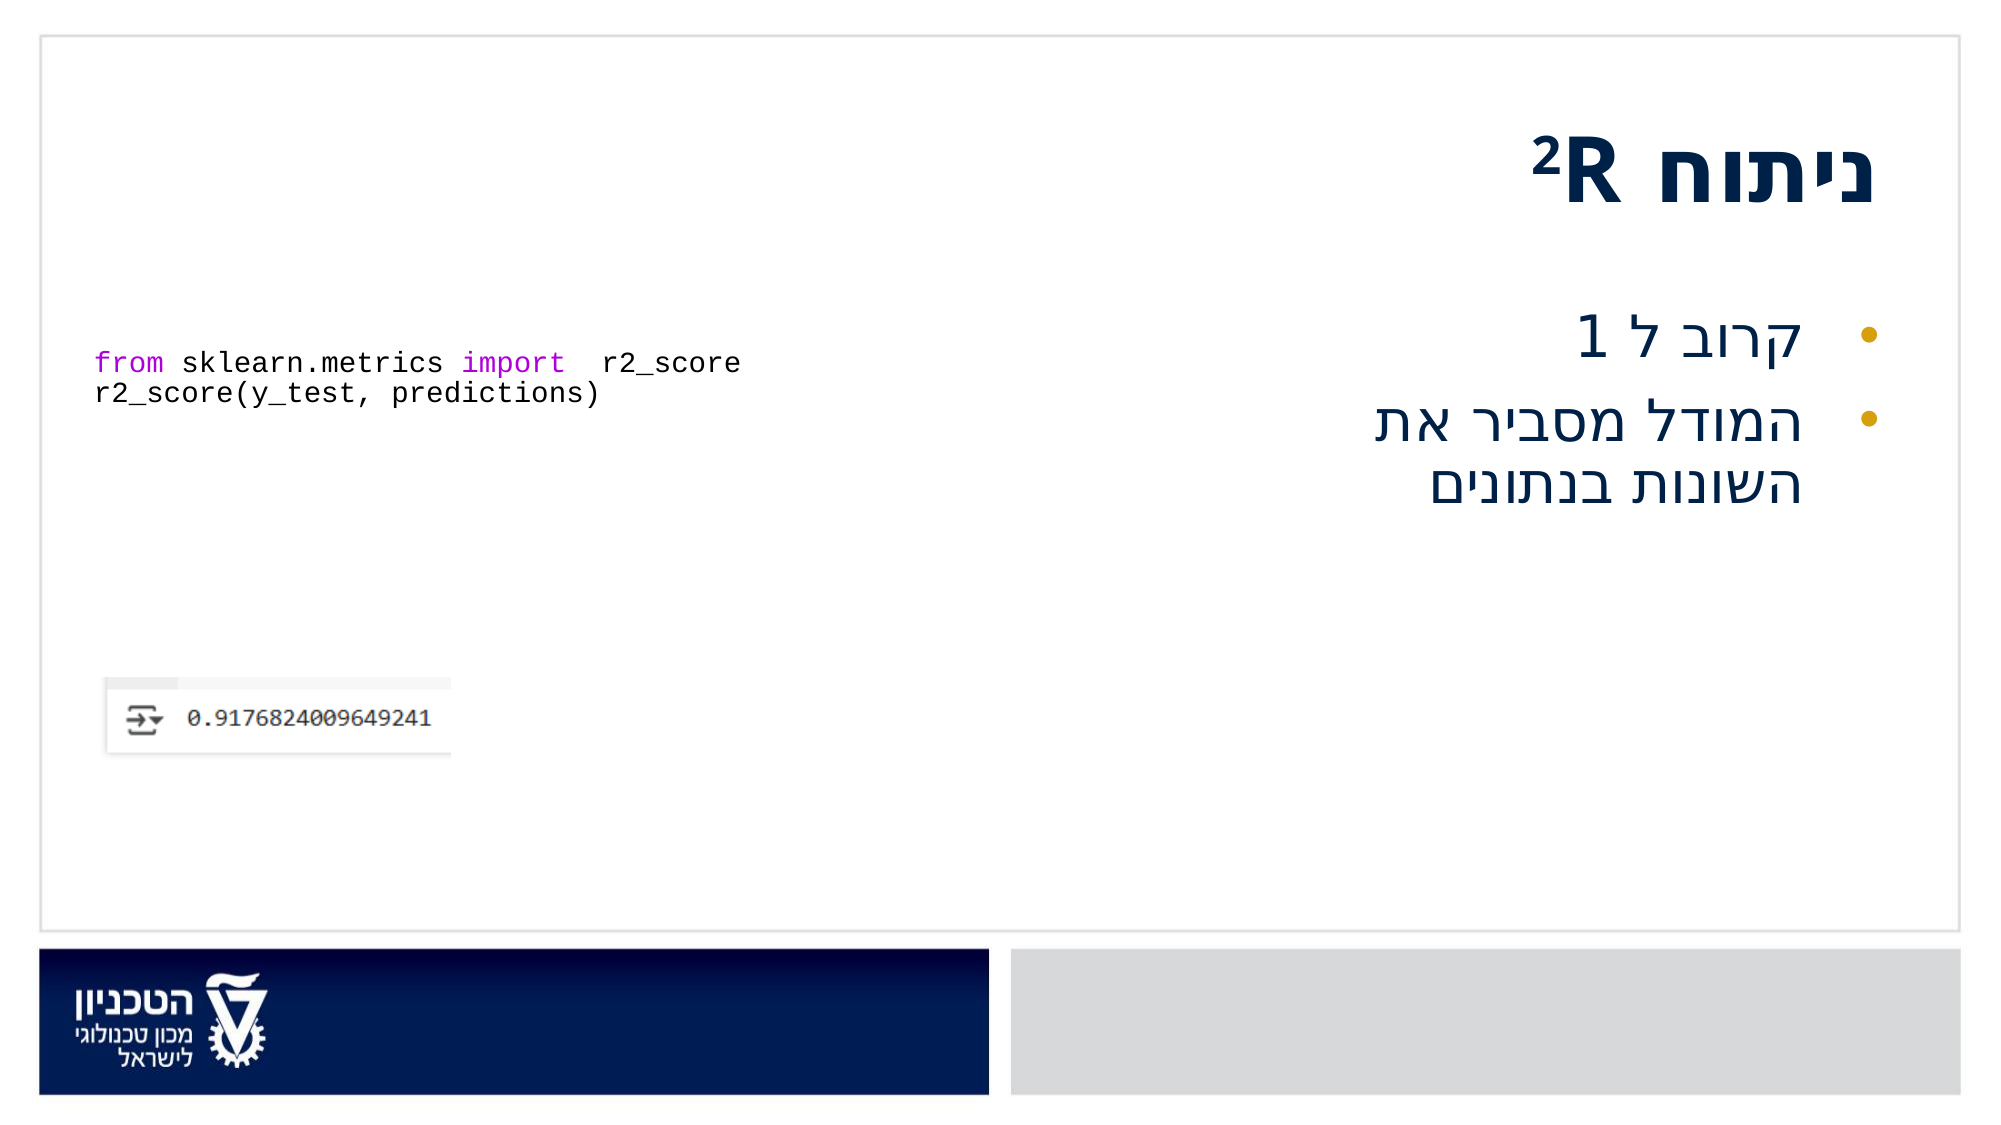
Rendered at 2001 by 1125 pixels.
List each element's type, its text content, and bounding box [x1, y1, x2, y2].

list קרוב ל 1 המודל מסביר את השונות בנתונים [1325, 299, 1933, 690]
list ניתוח 2R [57, 59, 1933, 286]
picture [0, 0, 2000, 1125]
text_box from sklearn.metrics import r2_score r2_score(y_test, predictions) [79, 341, 1079, 416]
